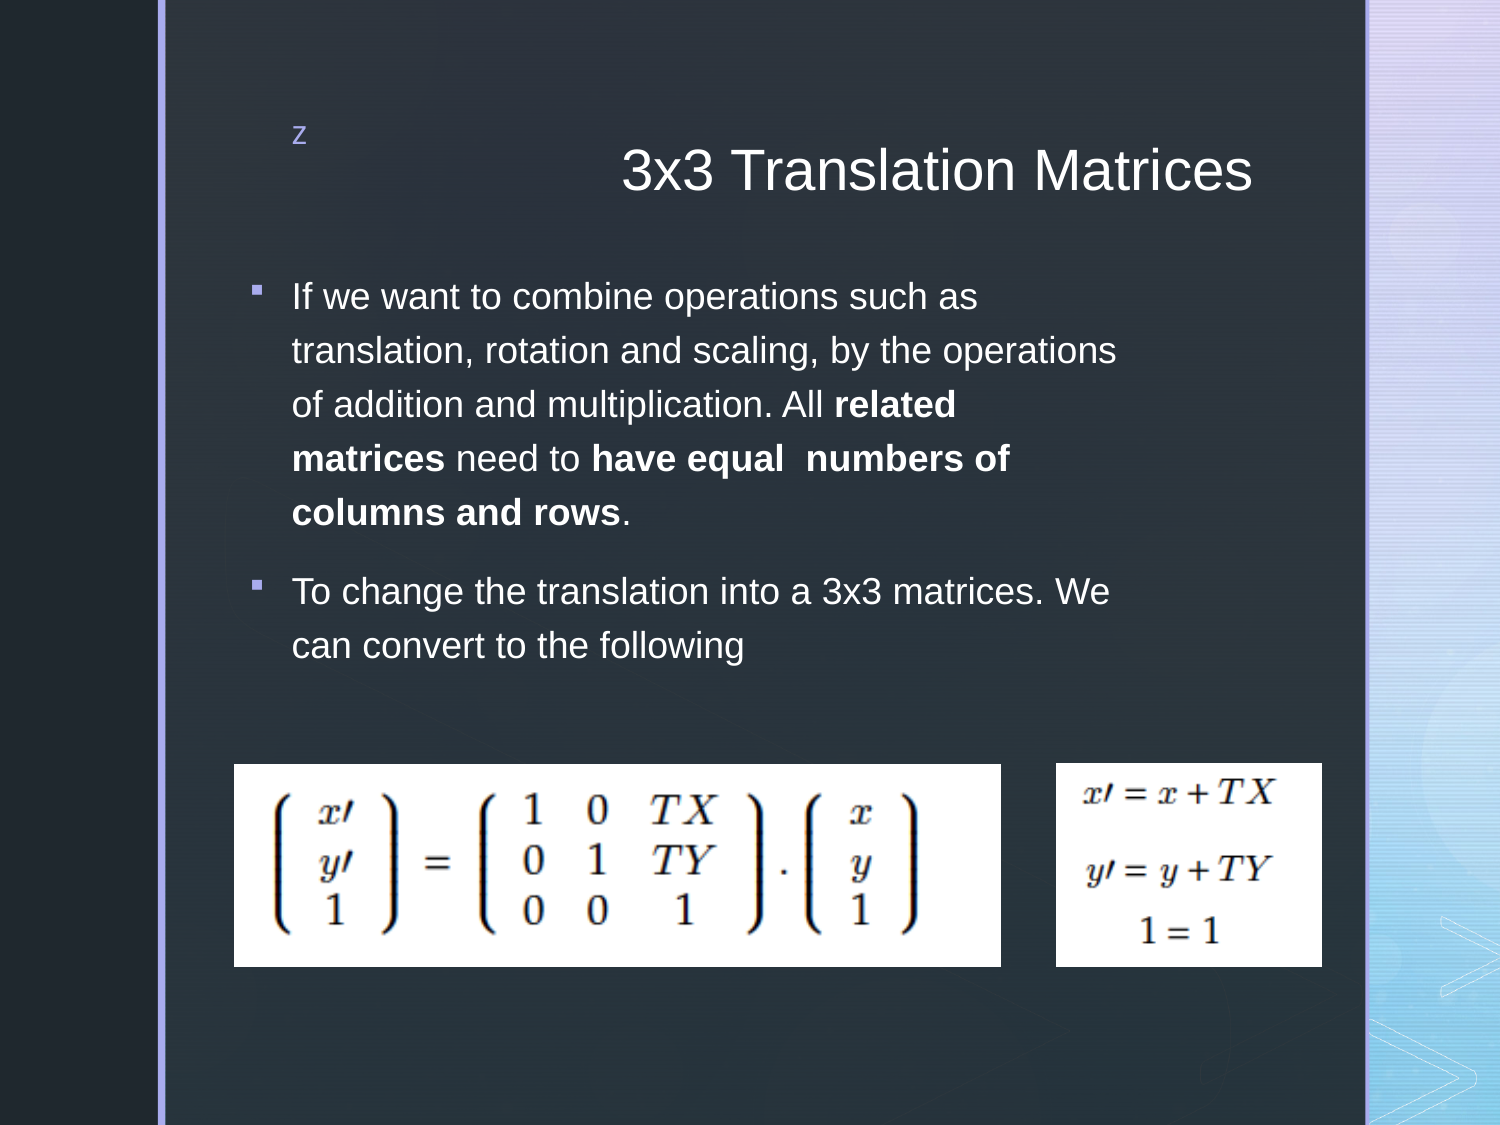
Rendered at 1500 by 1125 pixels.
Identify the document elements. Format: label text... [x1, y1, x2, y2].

title 3x3 Translation Matrices [321, 132, 1286, 310]
picture [234, 764, 1002, 967]
picture [1370, 0, 1500, 1125]
picture [1056, 762, 1323, 967]
list If we want to combine operations such as translation, rotation and scaling, by the operations of addition and multiplication. All related matrices need to have equal numbers of columns and rows. To change the translation into a 3x3 matrices. We can convert to the following [234, 255, 1136, 730]
